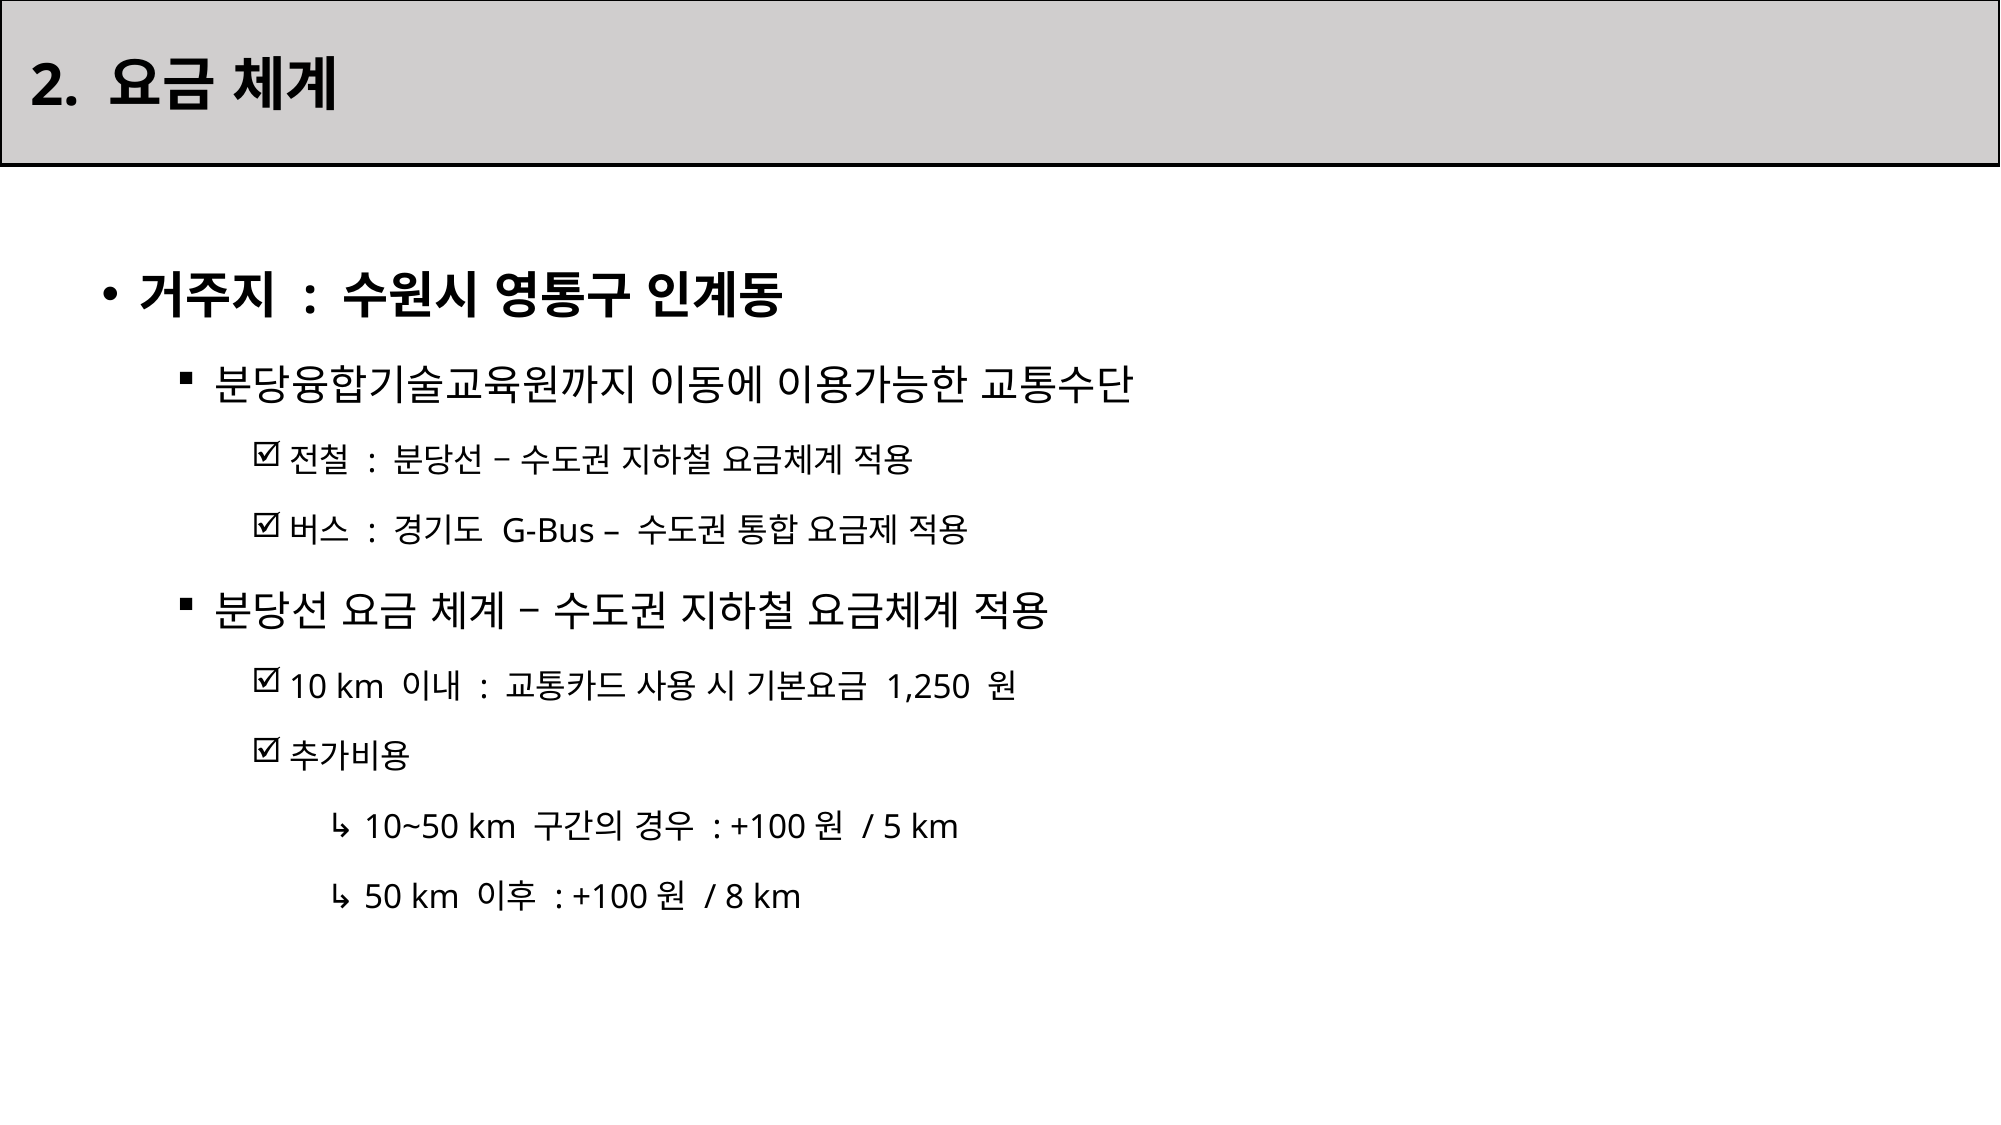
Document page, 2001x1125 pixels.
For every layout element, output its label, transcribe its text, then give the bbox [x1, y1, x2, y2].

text_box 2. 요금 체계 [0, 0, 2000, 166]
list 거주지 : 수원시 영통구 인계동 분당융합기술교육원까지 이동에 이용가능한 교통수단 전철 : 분당선 – 수도권 지하철 요금체계 적용 버스 : 경기도 G-Bus – 수도권 통합 요금제 적용 분당선 요금 체계 – 수도권 지하철 요금체계 적용 10 km 이내 : 교통카드 사용 시 기본요금 1,250 원 추가비용 10~50 km 구간의 경우 : +100원 / 5 km 50 km 이후 : +100원 / 8 km [86, 225, 1894, 1052]
